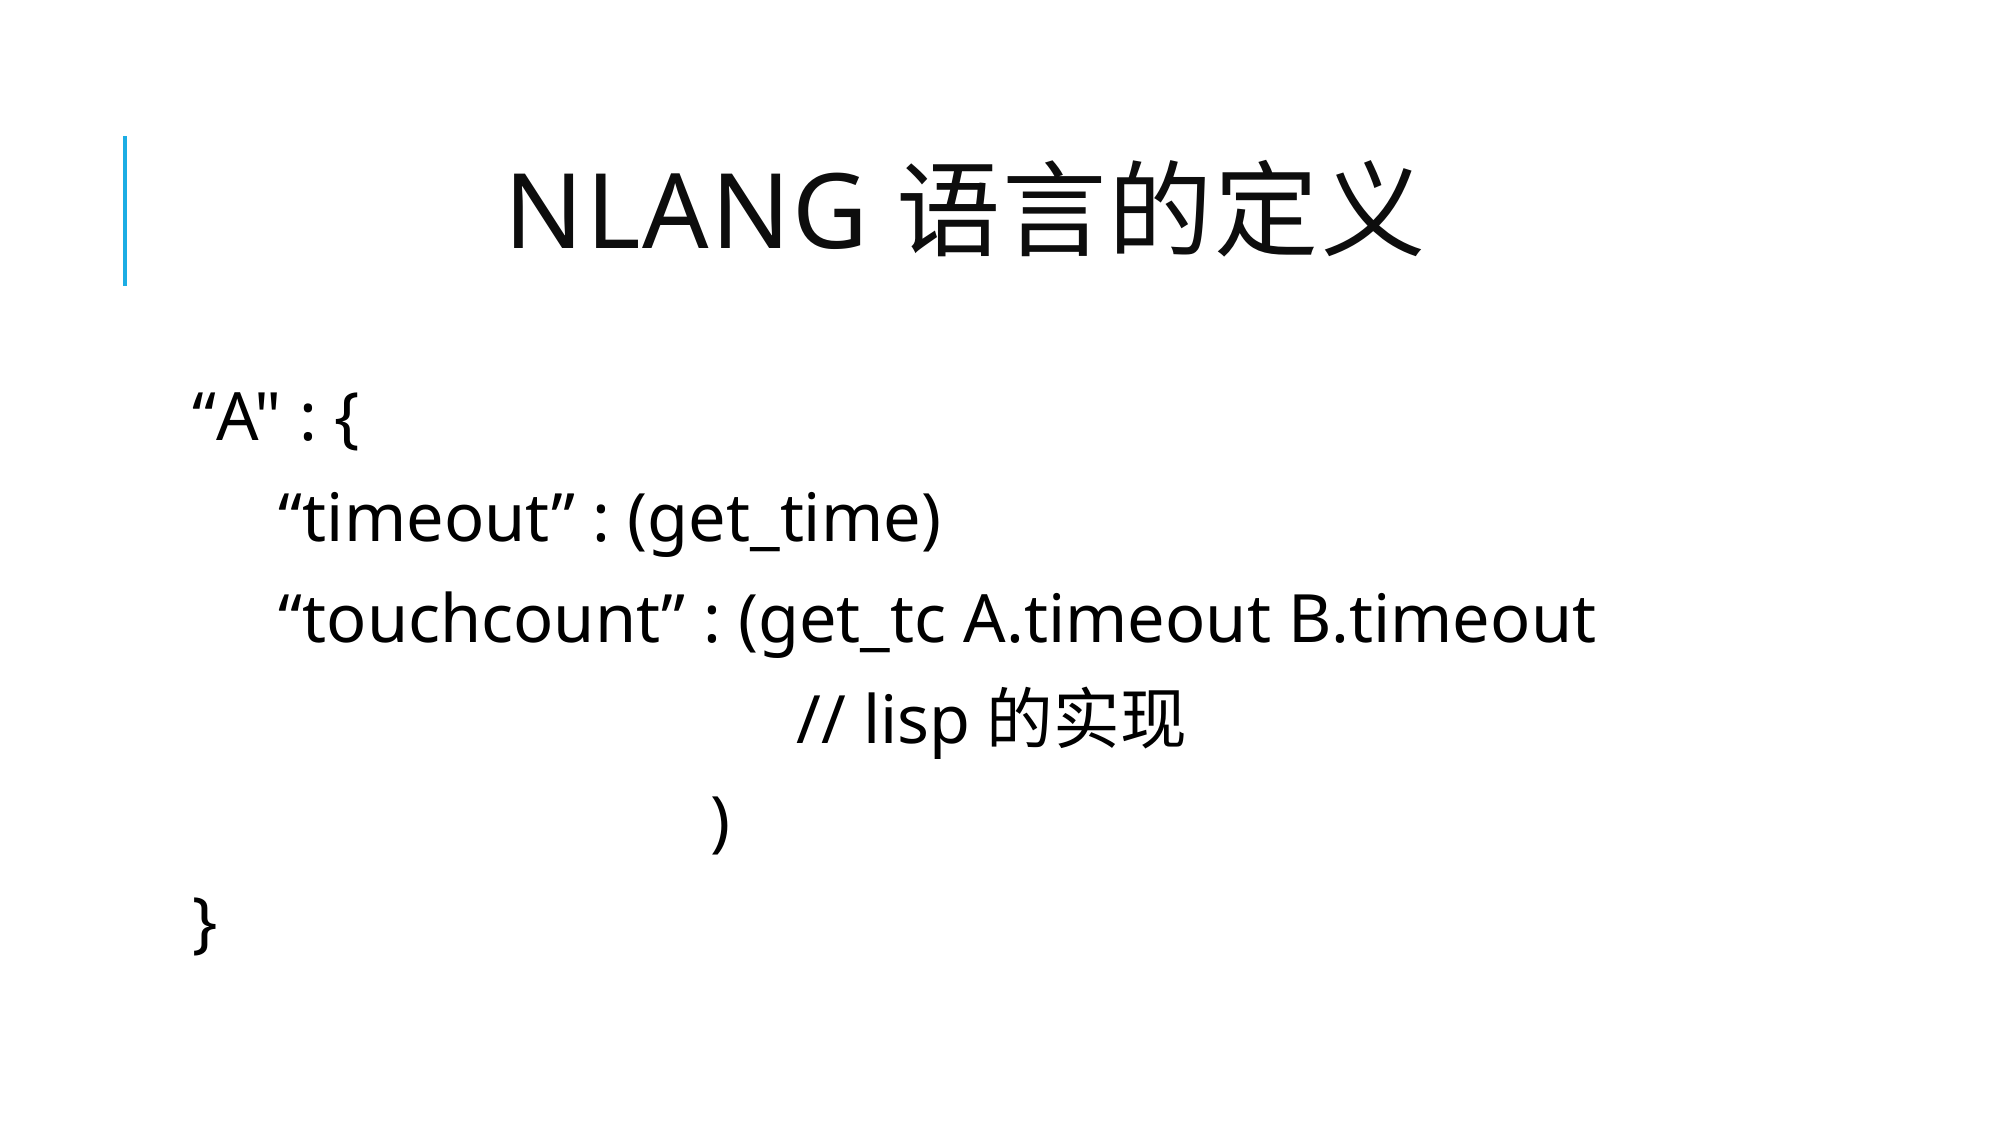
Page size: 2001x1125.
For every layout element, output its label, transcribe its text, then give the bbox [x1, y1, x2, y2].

title nlang语言的定义 [168, 96, 1763, 342]
list “A" : { “timeout” : (get_time) “touchcount” : (get_tc A.timeout B.timeout // lisp的实现 ) } [168, 375, 1763, 1035]
